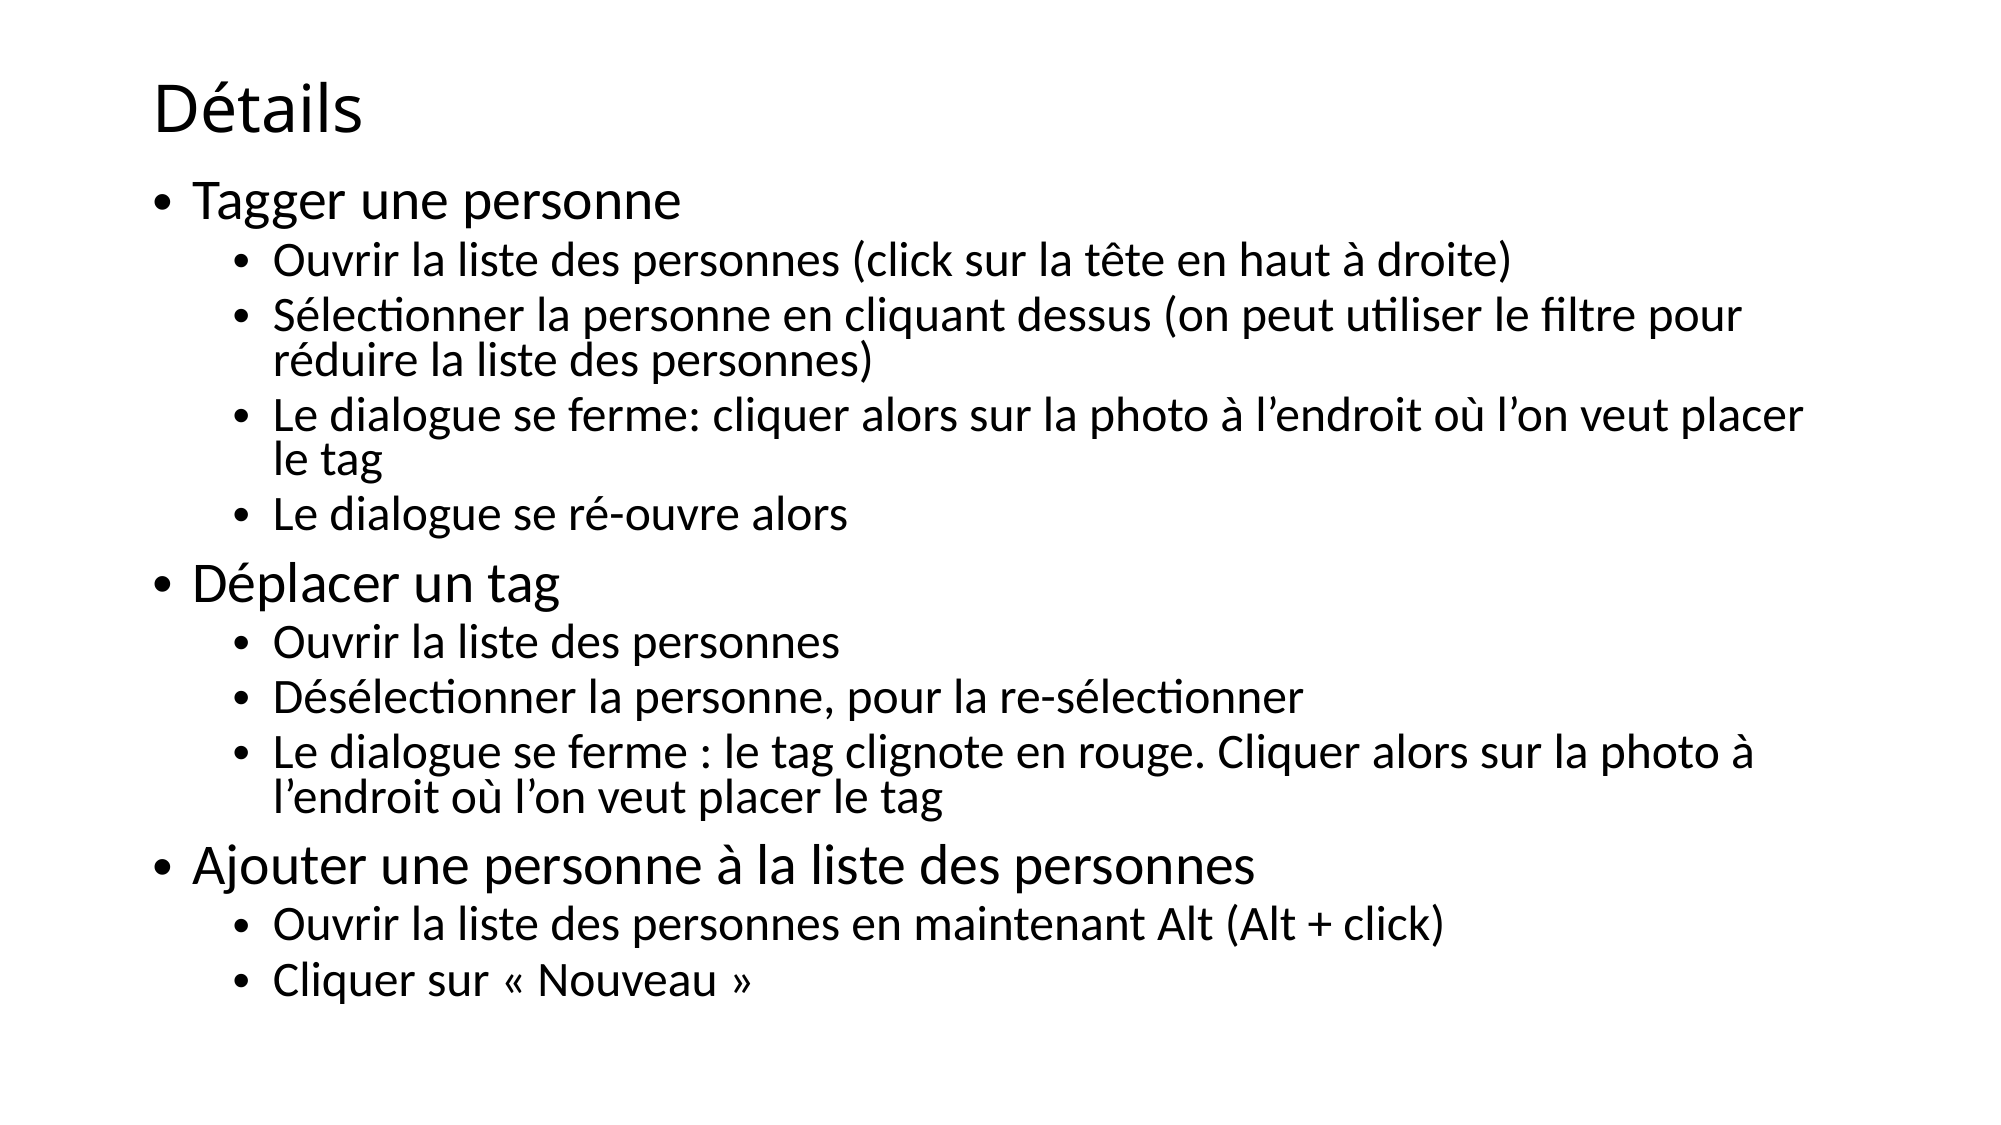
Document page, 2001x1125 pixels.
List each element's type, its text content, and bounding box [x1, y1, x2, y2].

list Tagger une personne Ouvrir la liste des personnes (click sur la tête en haut à droite) Sélectionner la personne en cliquant dessus (on peut utiliser le filtre pour réduire la liste des personnes) Le dialogue se ferme: cliquer alors sur la photo à l’endroit où l’on veut placer le tag Le dialogue se ré-ouvre alors Déplacer un tag Ouvrir la liste des personnes Désélectionner la personne, pour la re-sélectionner Le dialogue se ferme : le tag clignote en rouge. Cliquer alors sur la photo à l’endroit où l’on veut placer le tag Ajouter une personne à la liste des personnes Ouvrir la liste des personnes en maintenant Alt (Alt + click) Cliquer sur « Nouveau » [137, 170, 1863, 1014]
title Détails [137, 59, 1863, 157]
